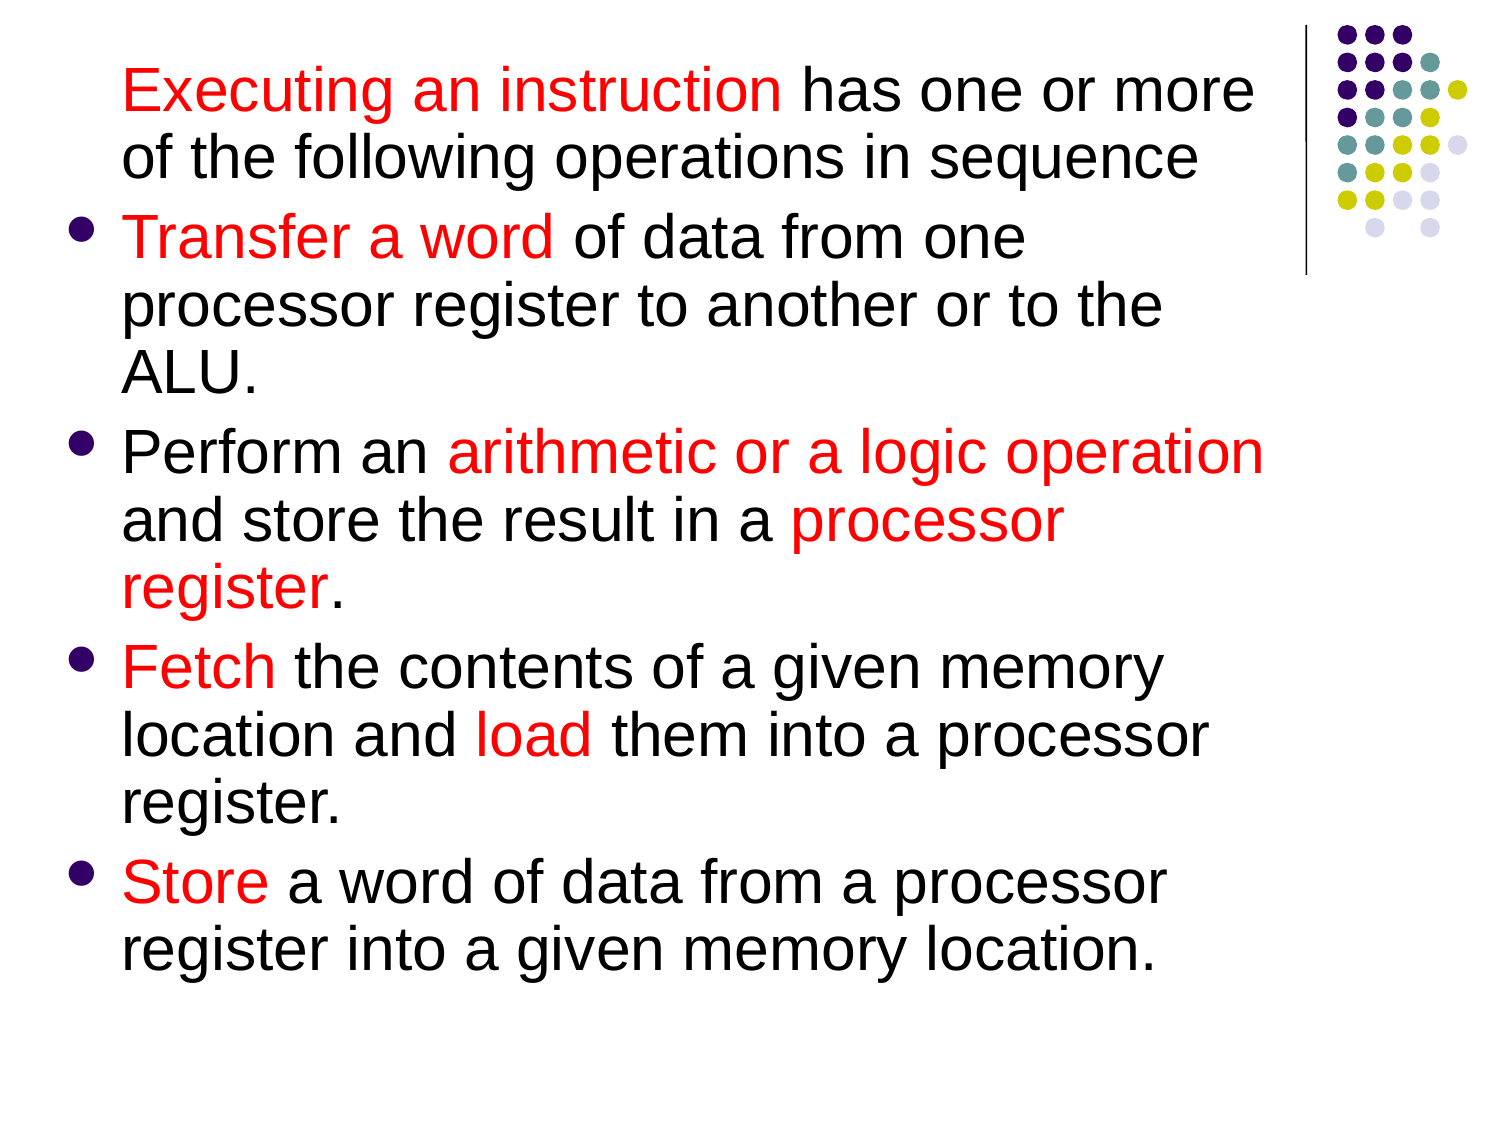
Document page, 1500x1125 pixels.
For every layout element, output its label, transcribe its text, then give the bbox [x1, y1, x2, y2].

list Executing an instruction has one or more of the following operations in sequence Transfer a word of data from one processor register to another or to the ALU. Perform an arithmetic or a logic operation and store the result in a processor register. Fetch the contents of a given memory location and load them into a processor register. Store a word of data from a processor register into a given memory location. [49, 49, 1301, 1006]
